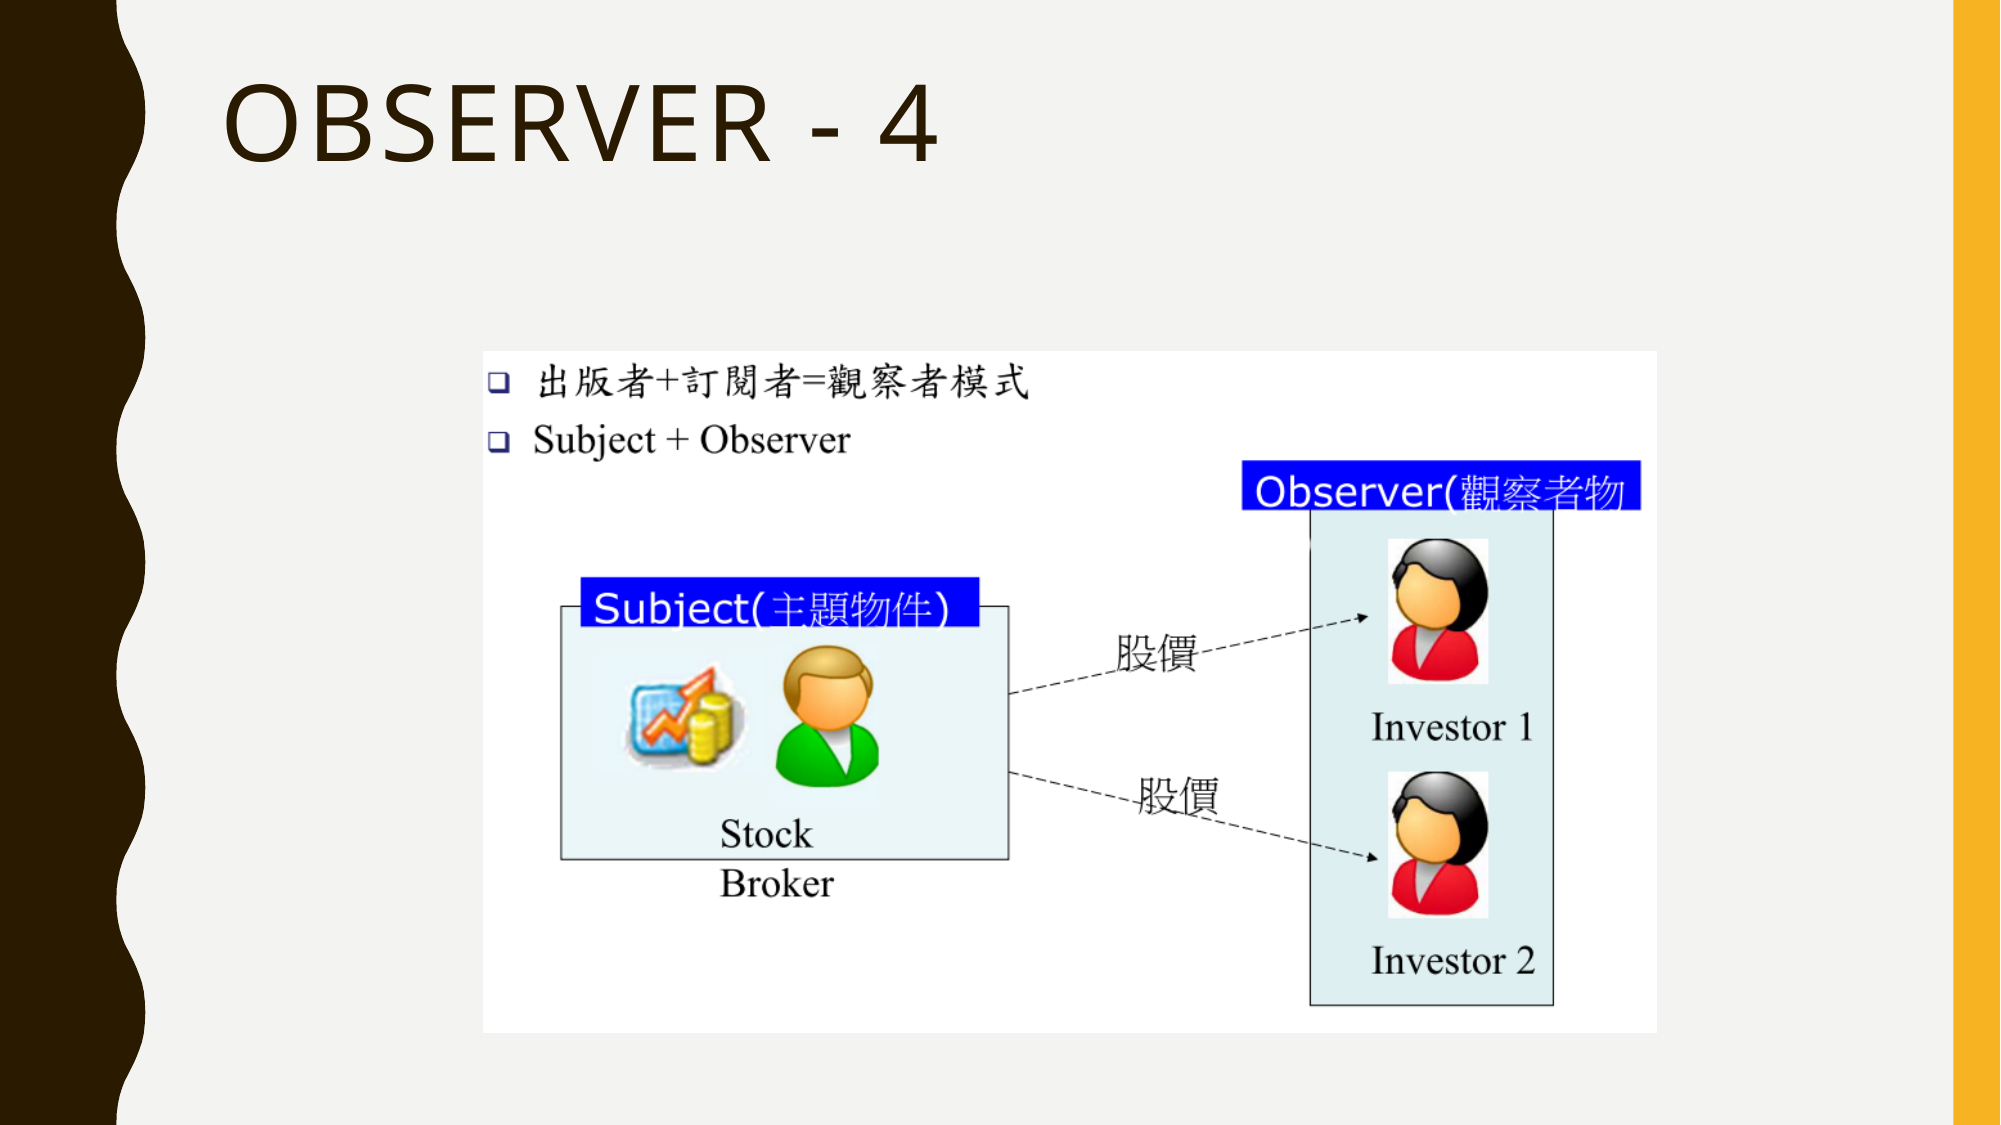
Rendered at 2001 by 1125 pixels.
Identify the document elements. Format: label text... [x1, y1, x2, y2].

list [483, 351, 1657, 1033]
title Observer - 4 [205, 62, 1875, 308]
